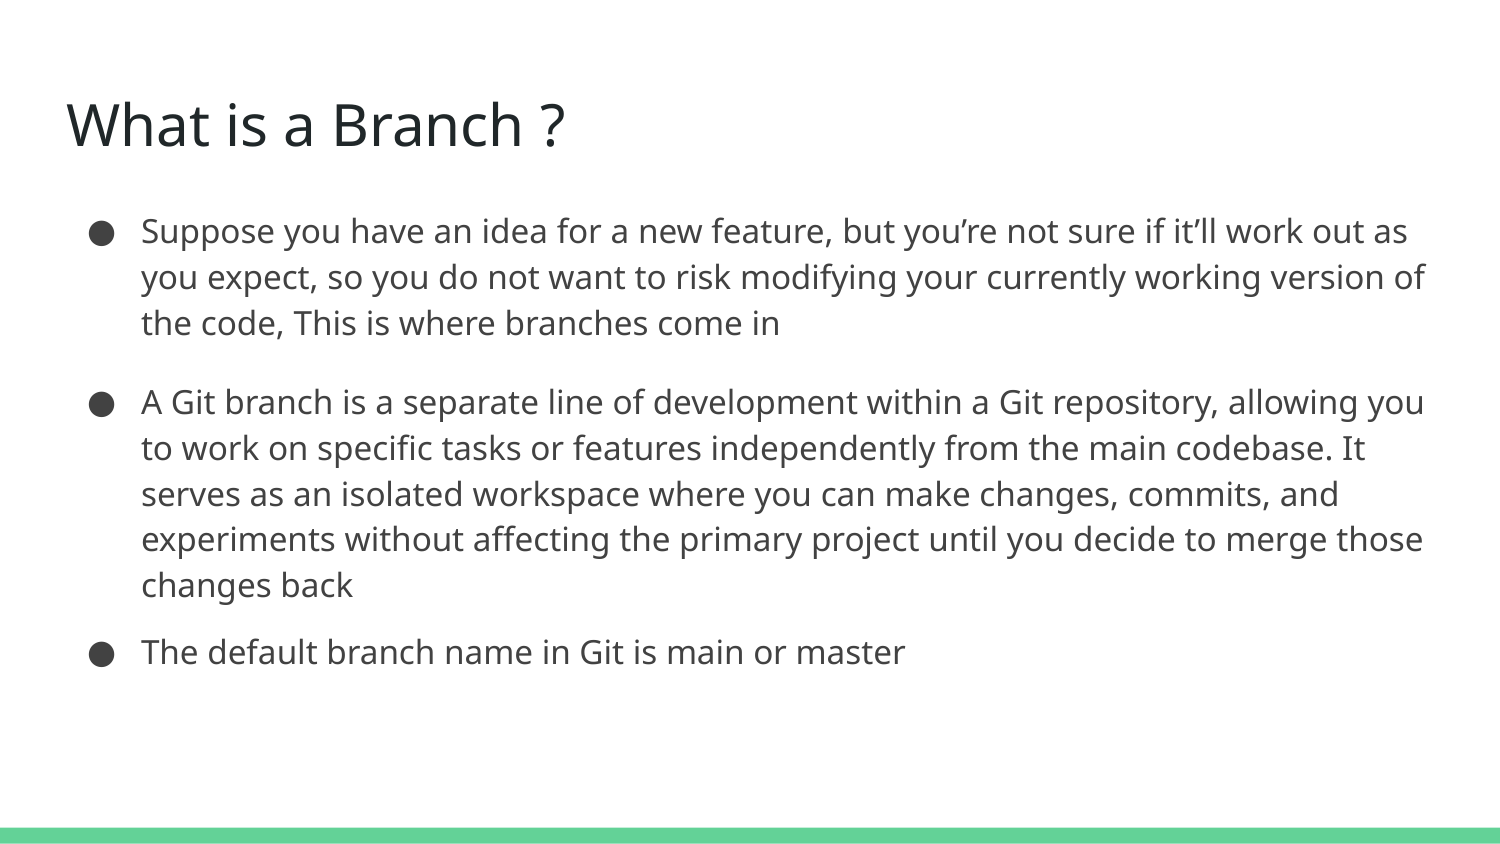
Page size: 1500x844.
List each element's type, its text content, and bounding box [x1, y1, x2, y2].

title What is a Branch ? [51, 72, 1449, 167]
list Suppose you have an idea for a new feature, but you’re not sure if it’ll work out as you expect, so you do not want to risk modifying your currently working version of the code, This is where branches come in A Git branch is a separate line of development within a Git repository, allowing you to work on specific tasks or features independently from the main codebase. It serves as an isolated workspace where you can make changes, commits, and experiments without affecting the primary project until you decide to merge those changes back The default branch name in Git is main or master [51, 189, 1449, 750]
